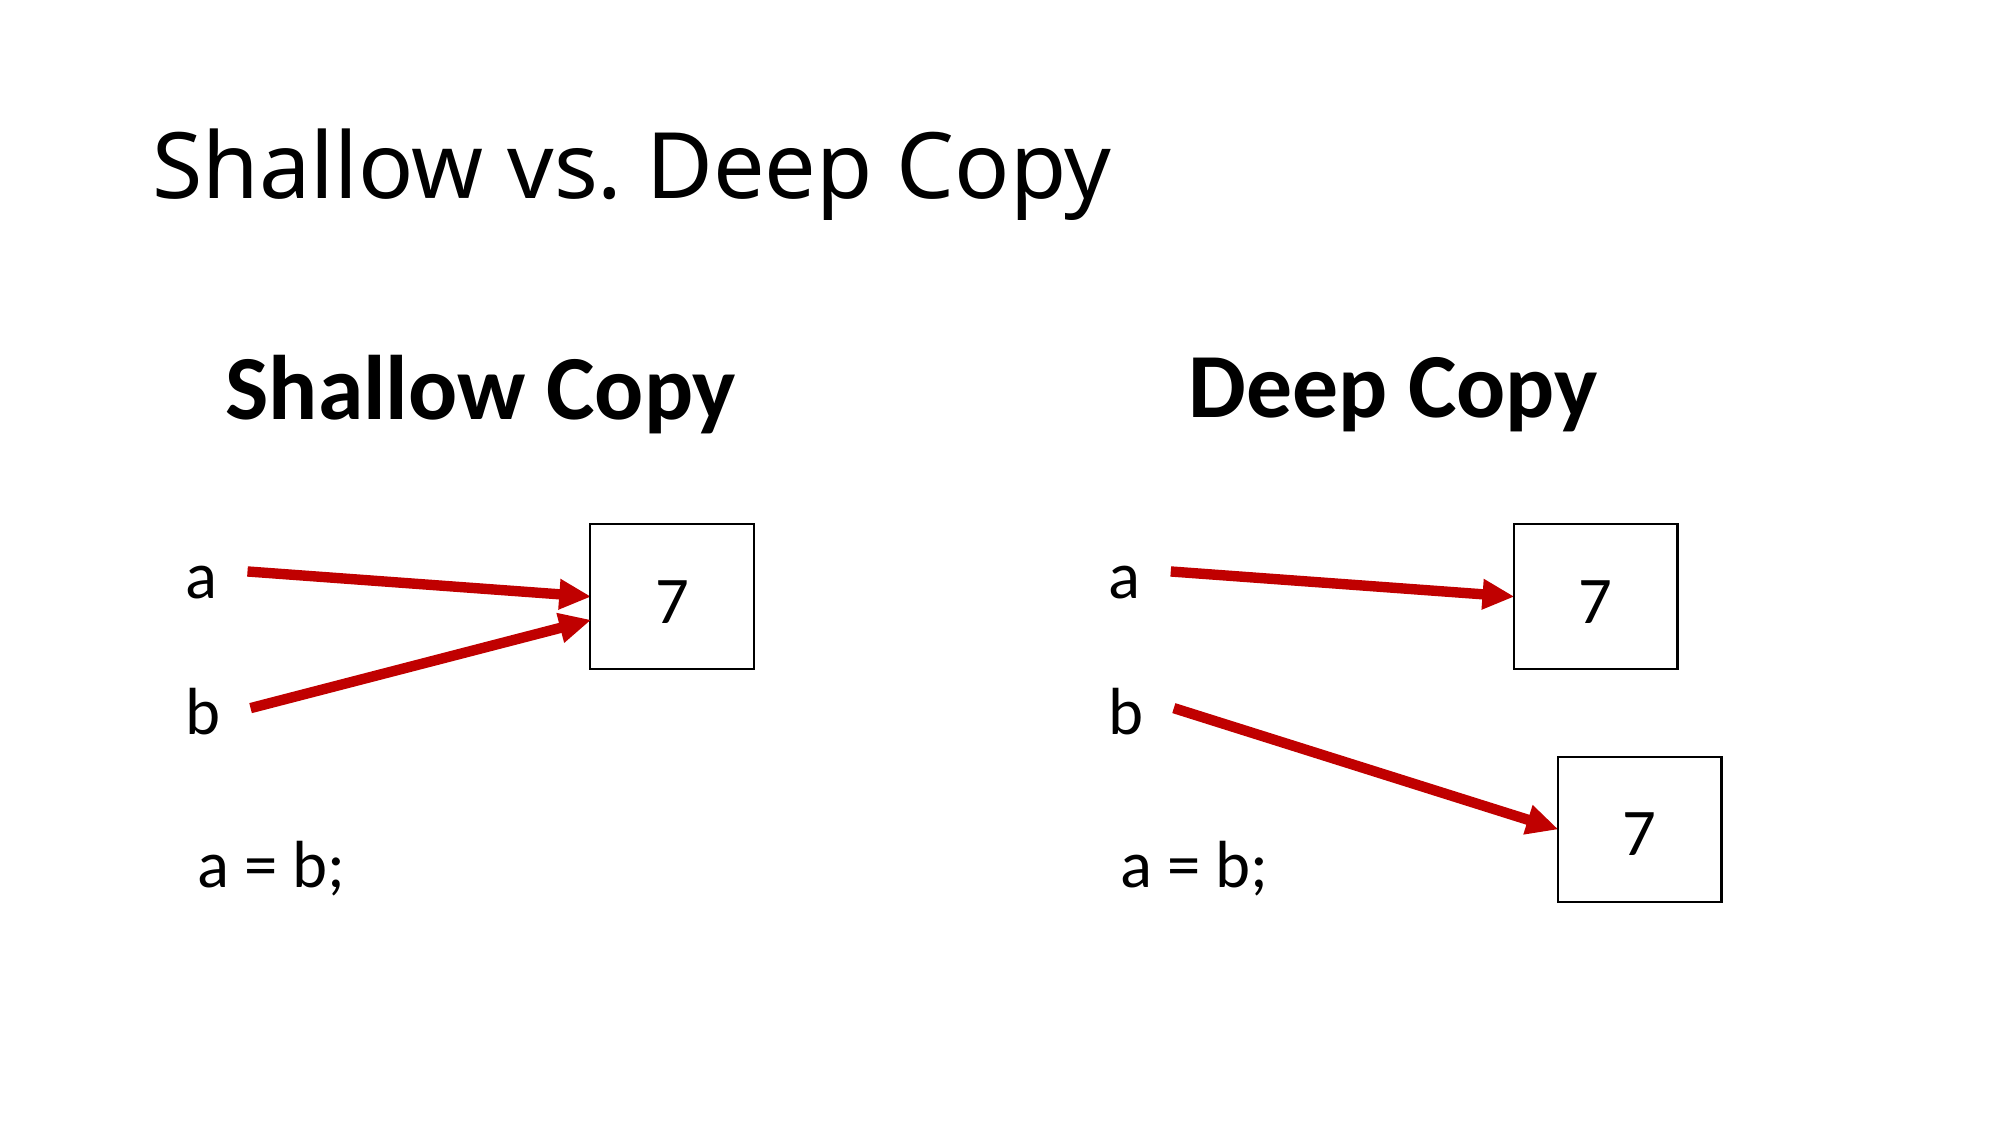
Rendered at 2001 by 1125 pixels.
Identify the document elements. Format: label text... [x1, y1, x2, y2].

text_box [1174, 708, 1558, 830]
text_box b [1094, 660, 1174, 756]
text_box 7 [589, 523, 755, 670]
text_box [1171, 572, 1514, 597]
text_box b [170, 660, 251, 756]
text_box a = b; [182, 813, 360, 909]
text_box a [170, 524, 248, 619]
text_box Deep Copy [1173, 318, 1614, 444]
text_box 7 [1513, 523, 1679, 670]
text_box 7 [1557, 756, 1723, 903]
text_box a = b; [1105, 813, 1284, 909]
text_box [251, 619, 591, 709]
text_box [248, 572, 591, 597]
text_box a [1093, 524, 1171, 619]
title Shallow vs. Deep Copy [137, 59, 1863, 278]
text_box Shallow Copy [211, 320, 752, 445]
